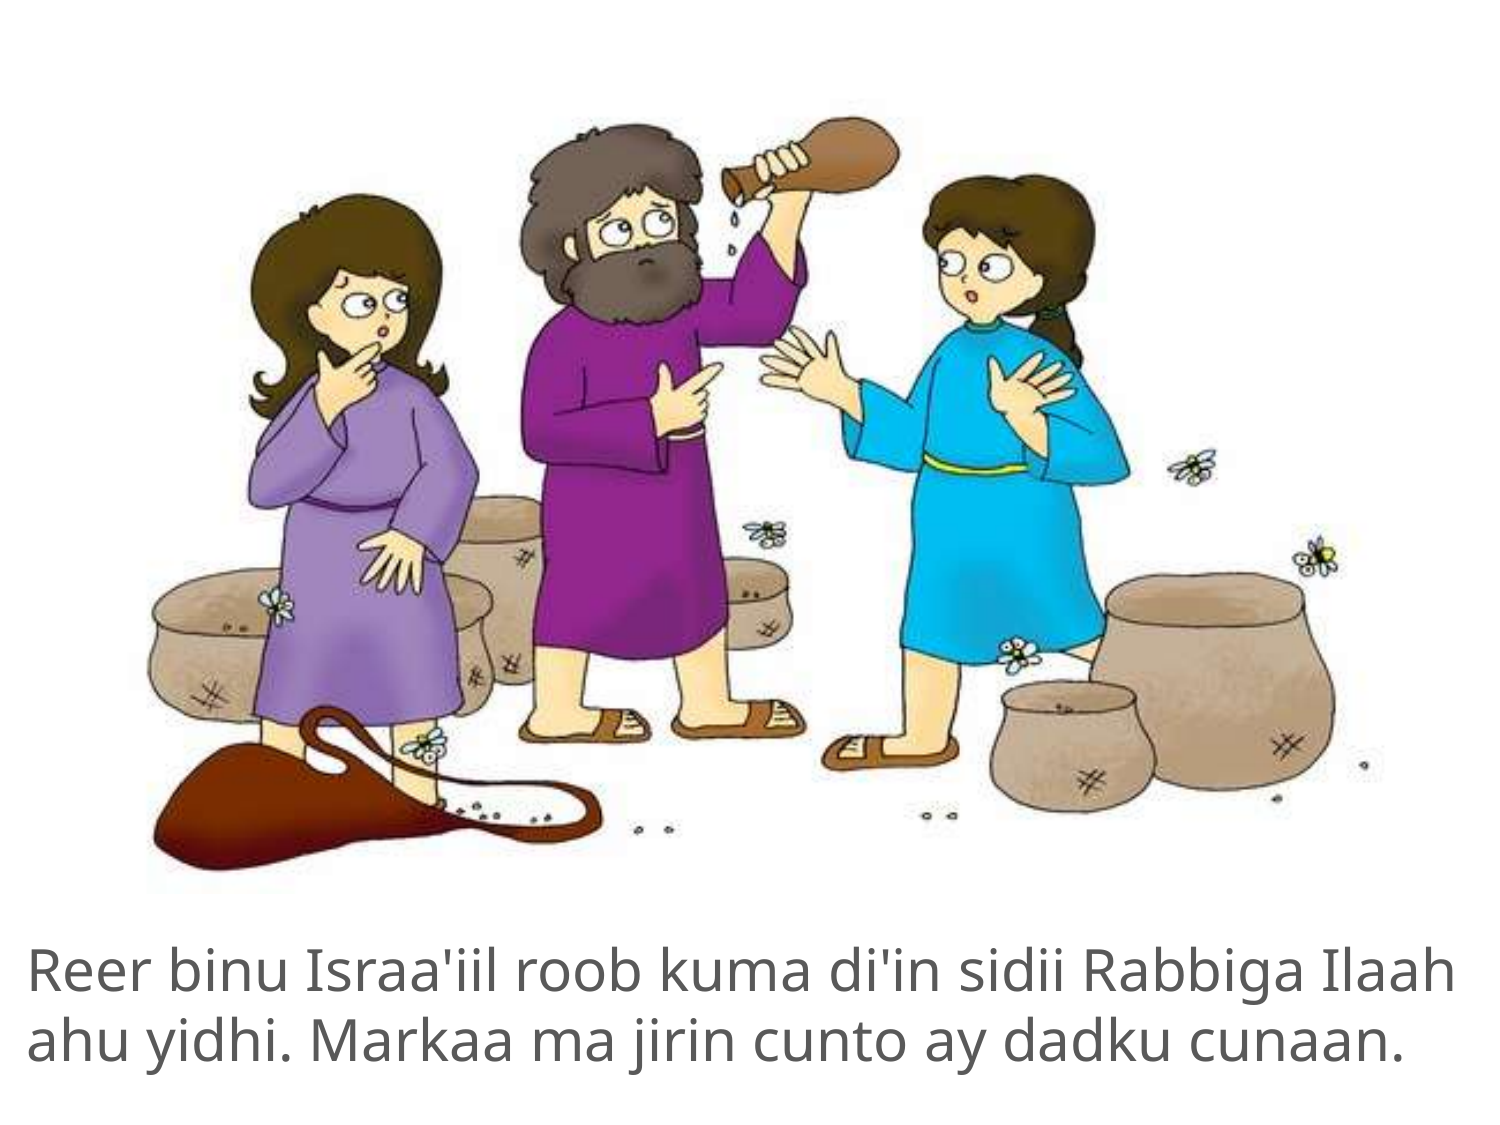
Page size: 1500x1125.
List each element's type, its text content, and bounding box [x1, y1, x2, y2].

picture [0, 6, 1500, 894]
text_box Reer binu Israa'iil roob kuma di'in sidii Rabbiga Ilaah ahu yidhi. Markaa ma jirin cunto ay dadku cunaan. [11, 925, 1483, 1081]
